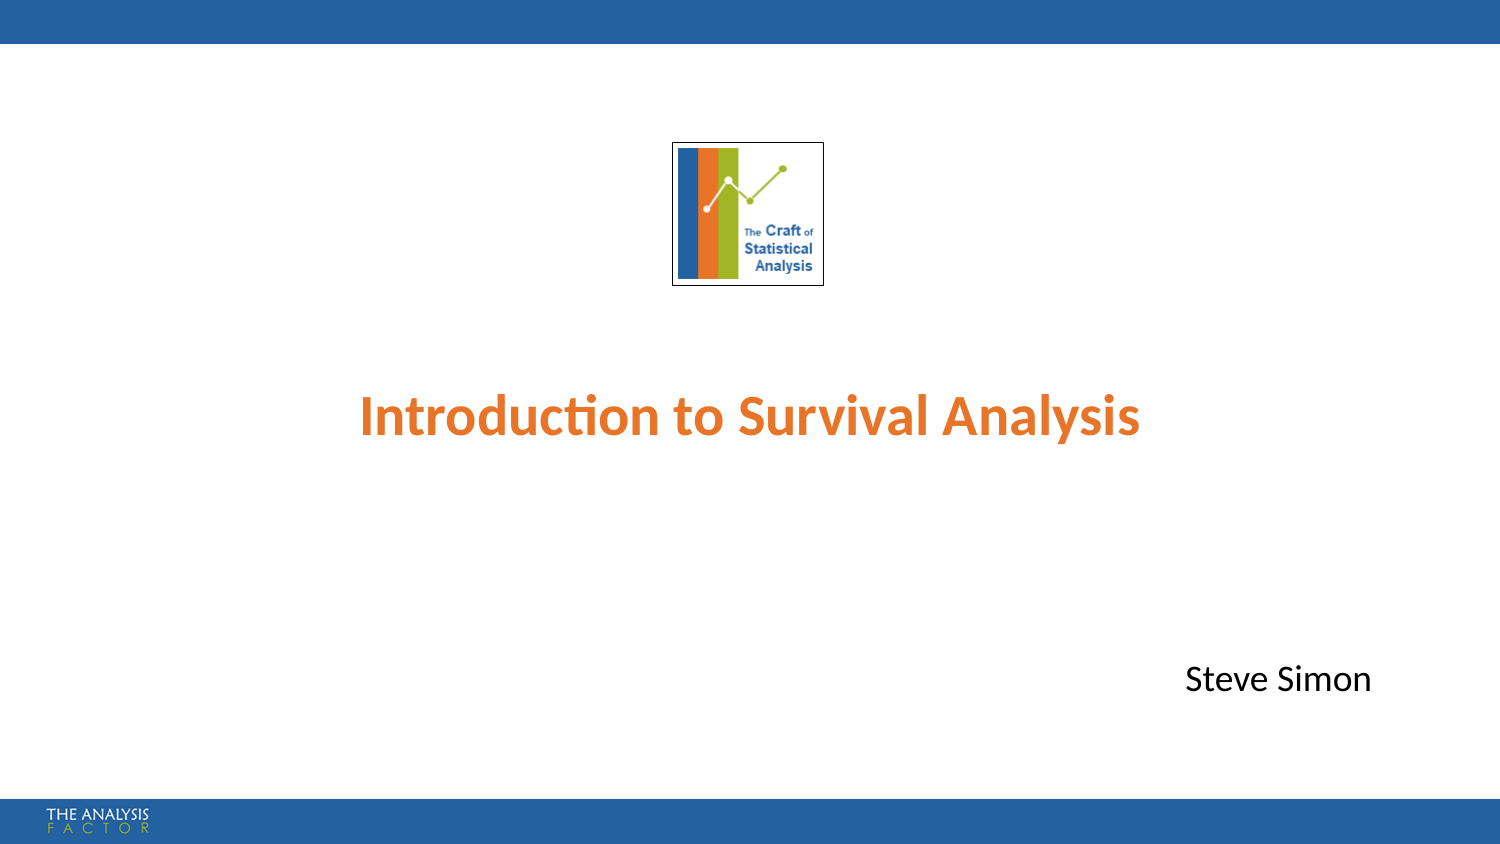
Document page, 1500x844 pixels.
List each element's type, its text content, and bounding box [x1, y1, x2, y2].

picture [0, 0, 1500, 844]
title Introduction to Survival Analysis [112, 321, 1388, 503]
